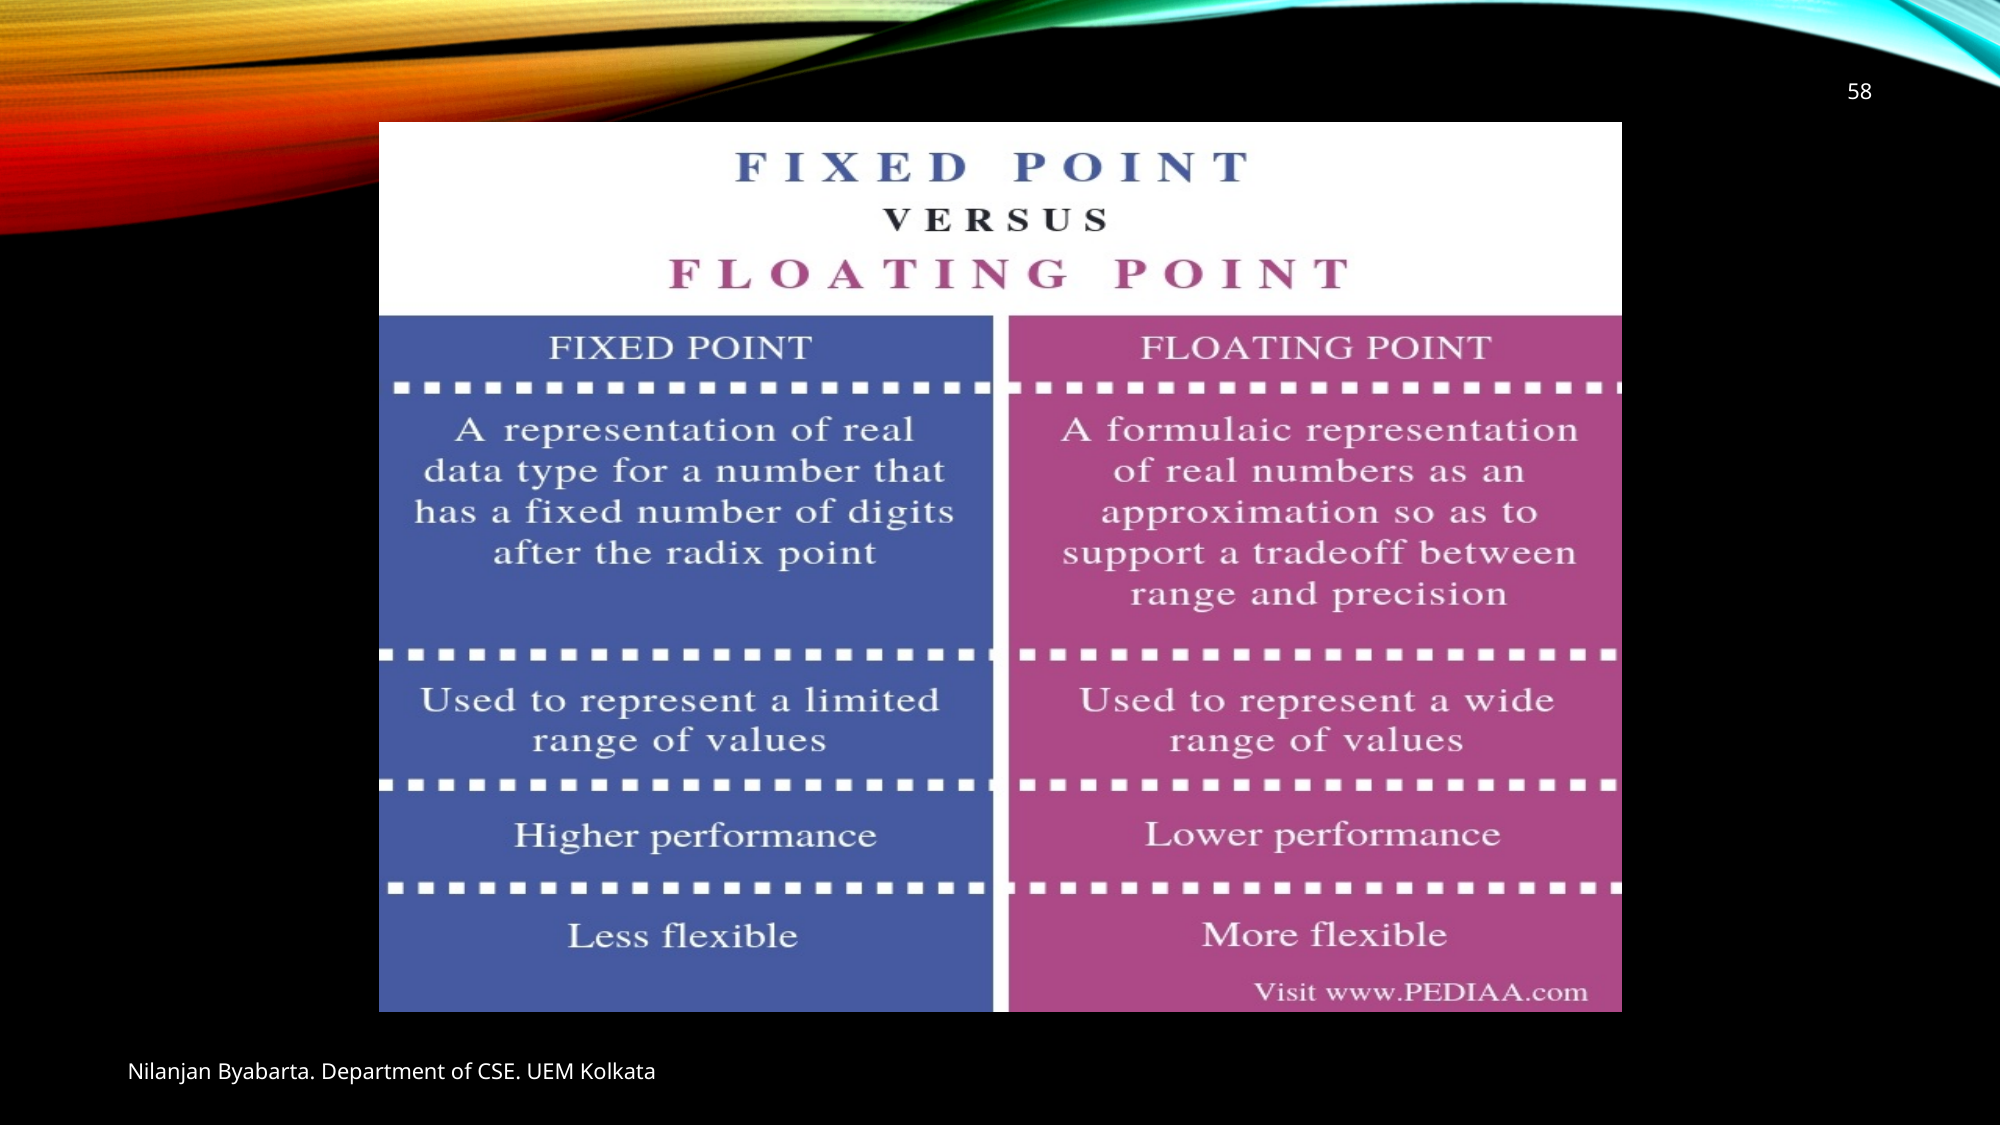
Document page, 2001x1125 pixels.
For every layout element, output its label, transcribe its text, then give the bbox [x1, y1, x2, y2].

picture [0, 0, 2000, 1012]
slide_number 58 [1437, 62, 1888, 123]
footer Nilanjan Byabarta. Department of CSE. UEM Kolkata [112, 1042, 1388, 1103]
